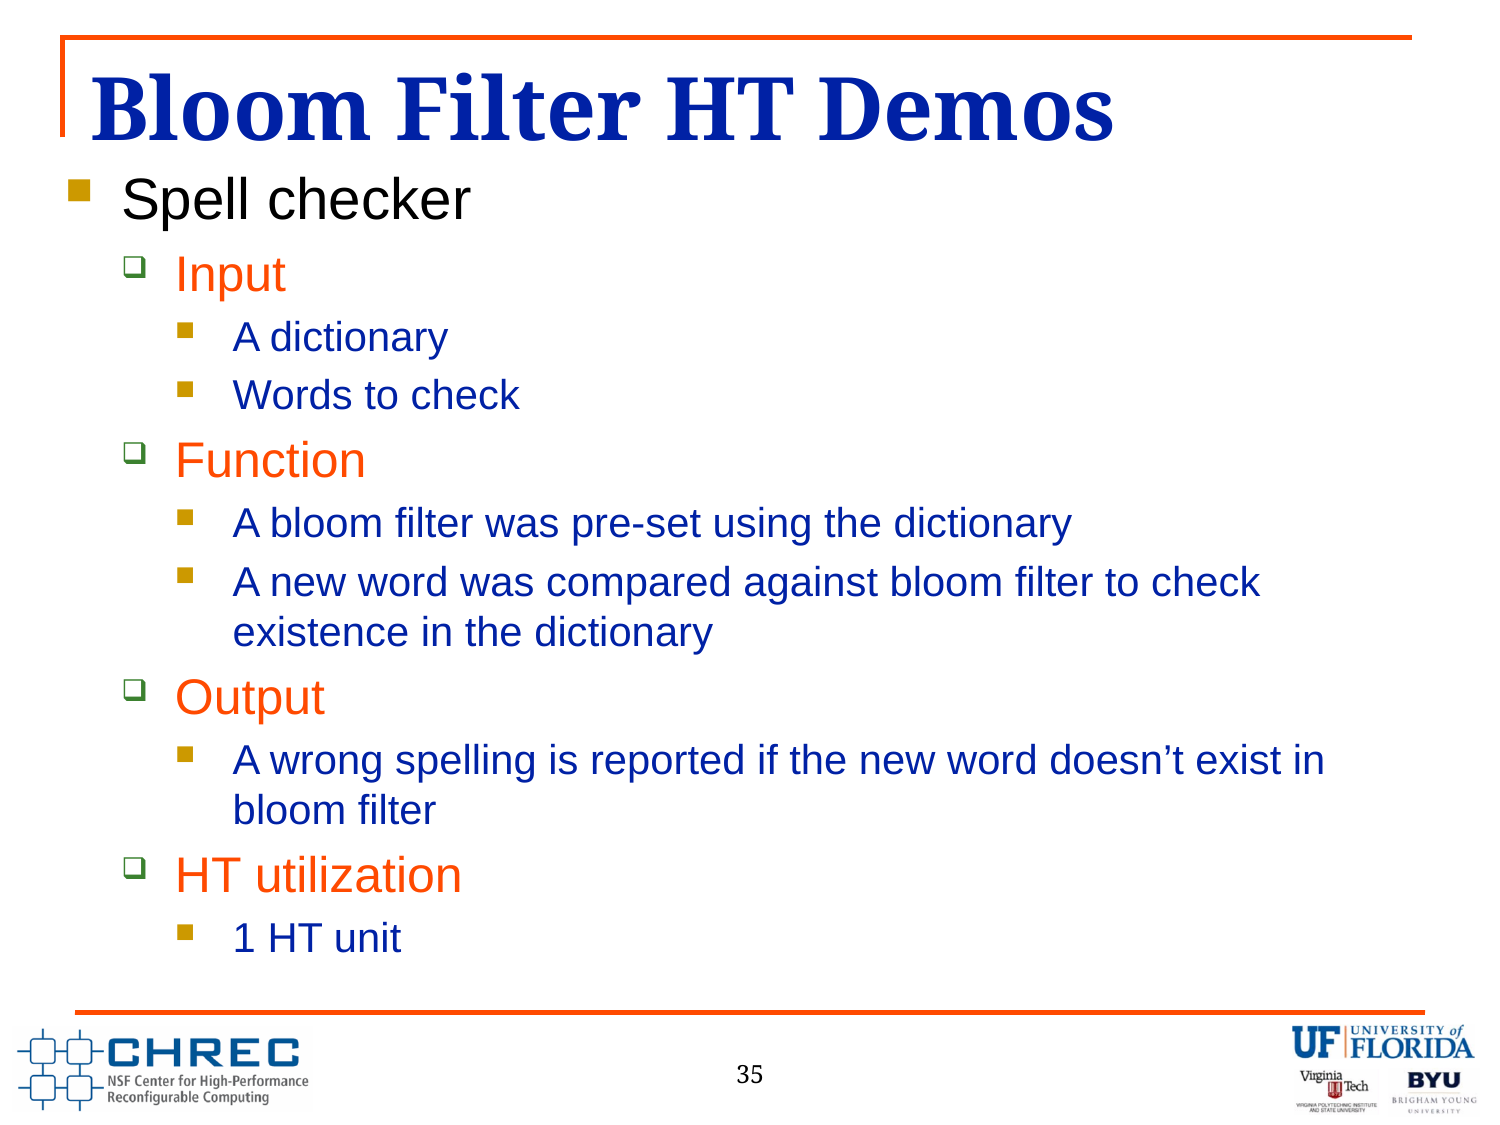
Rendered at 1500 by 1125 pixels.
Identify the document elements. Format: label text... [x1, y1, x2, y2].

title Bloom Filter HT Demos [74, 45, 1426, 153]
picture [12, 1026, 313, 1112]
slide_number 35 [599, 1024, 901, 1101]
picture [1287, 1021, 1485, 1117]
list Spell checker Input A dictionary Words to check Function A bloom filter was pre-set using the dictionary A new word was compared against bloom filter to check existence in the dictionary Output A wrong spelling is reported if the new word doesn’t exist in bloom filter HT utilization 1 HT unit [49, 153, 1451, 997]
